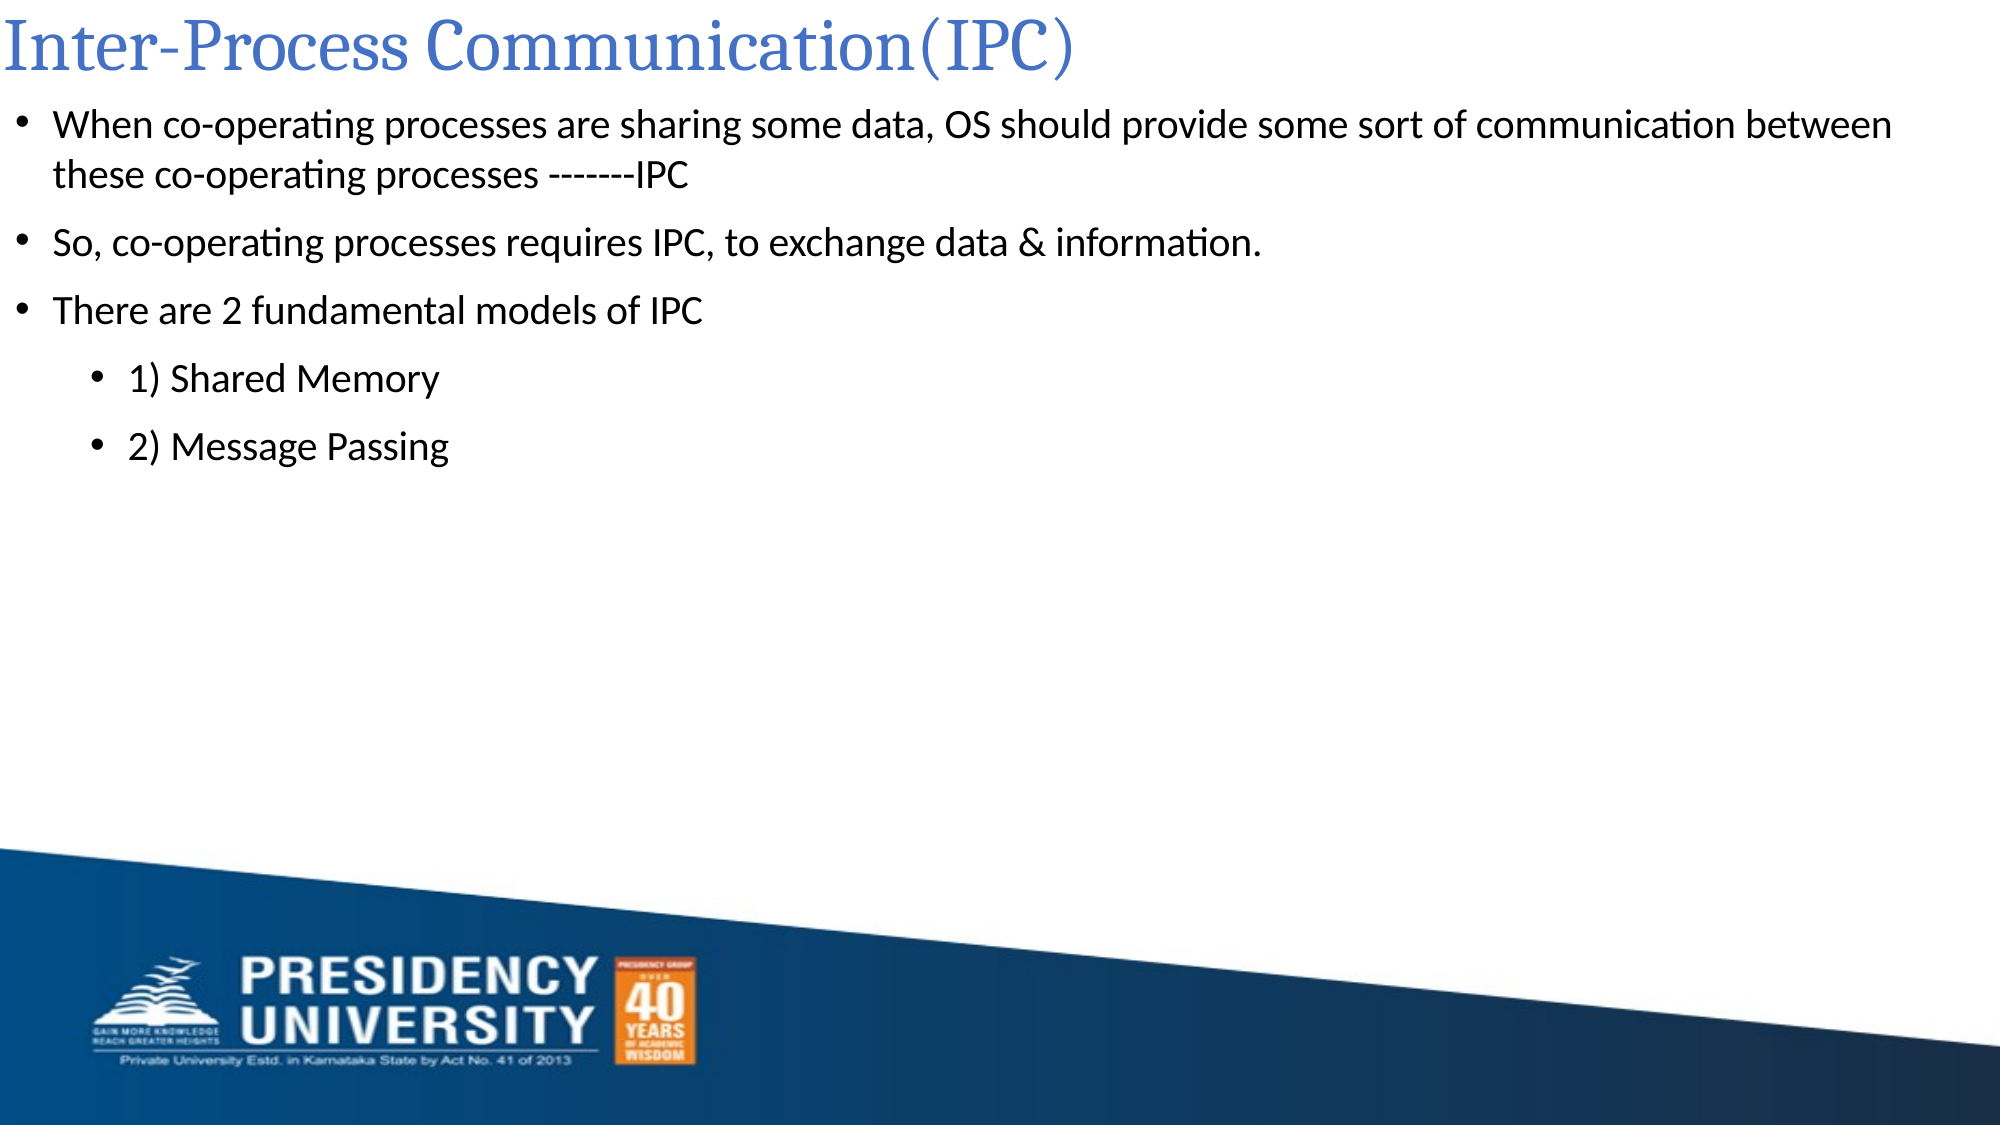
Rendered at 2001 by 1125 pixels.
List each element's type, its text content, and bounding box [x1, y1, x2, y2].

title Inter-Process Communication(IPC) [3, 0, 1603, 88]
picture [0, 848, 2000, 1125]
text_box When co-operating processes are sharing some data, OS should provide some sort of communication between these co-operating processes -------IPC So, co-operating processes requires IPC, to exchange data & information. There are 2 fundamental models of IPC 1) Shared Memory 2) Message Passing [0, 89, 1999, 526]
